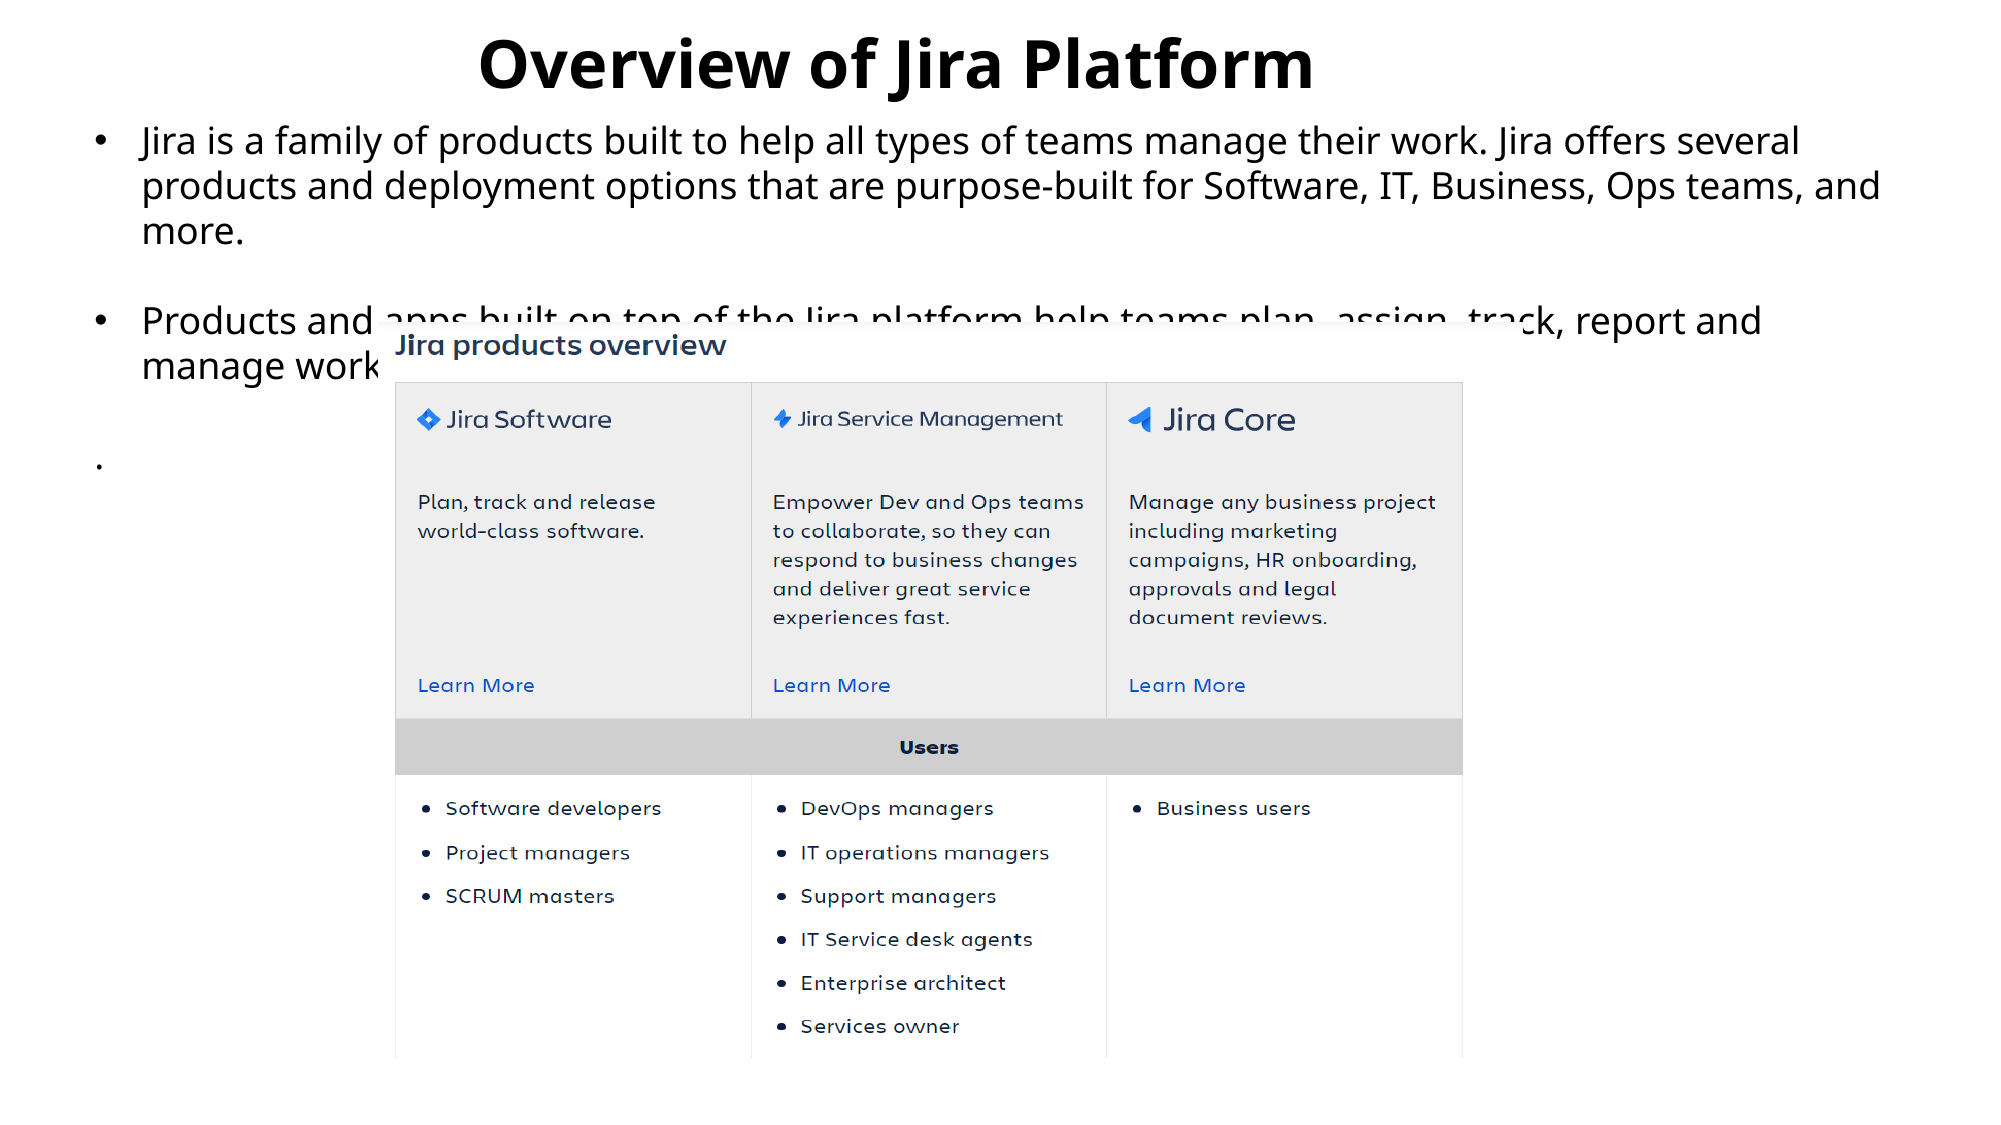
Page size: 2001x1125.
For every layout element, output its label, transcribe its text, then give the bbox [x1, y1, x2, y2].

text_box Overview of Jira Platform [410, 13, 1336, 109]
text_box Jira is a family of products built to help all types of teams manage their work. Jira offers several products and deployment options that are purpose-built for Software, IT, Business, Ops teams, and more. Products and apps built on top of the Jira platform help teams plan, assign, track, report and manage work. . [79, 109, 1921, 485]
picture [378, 322, 1523, 1058]
